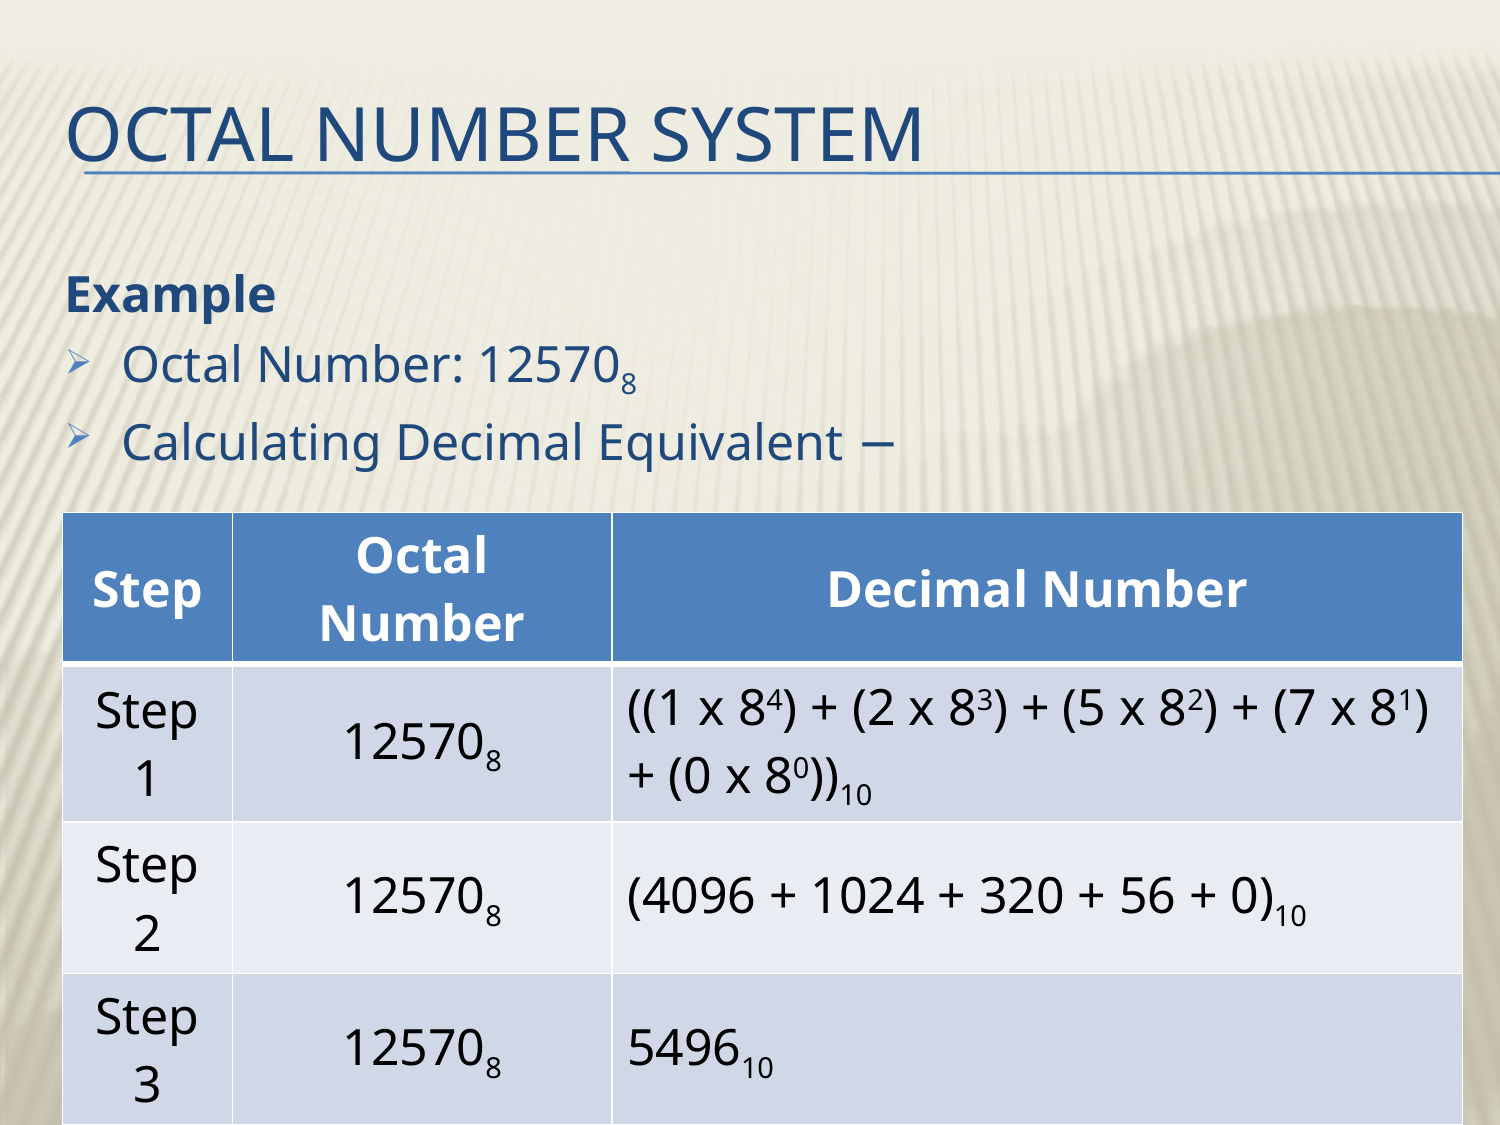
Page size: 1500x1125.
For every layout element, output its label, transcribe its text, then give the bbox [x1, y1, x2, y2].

table_cell ((1 x 84) + (2 x 83) + (5 x 82) + (7 x 81) + (0 x 80))10 [613, 667, 1462, 821]
table_cell Step 3 [63, 974, 232, 1124]
table_cell 125708 [233, 667, 611, 821]
table_header Octal Number [233, 513, 611, 661]
table_cell Step 2 [63, 823, 232, 973]
title octal number SYSTEM [50, 50, 1475, 213]
table_cell 549610 [613, 974, 1462, 1124]
table_cell Step 1 [63, 667, 232, 821]
table_cell 125708 [233, 823, 611, 973]
list Example Octal Number: 125708 Calculating Decimal Equivalent − [50, 254, 1475, 1075]
table_header Step [63, 513, 232, 661]
table_cell (4096 + 1024 + 320 + 56 + 0)10 [613, 823, 1462, 973]
table_cell 125708 [233, 974, 611, 1124]
table_header Decimal Number [613, 513, 1462, 661]
